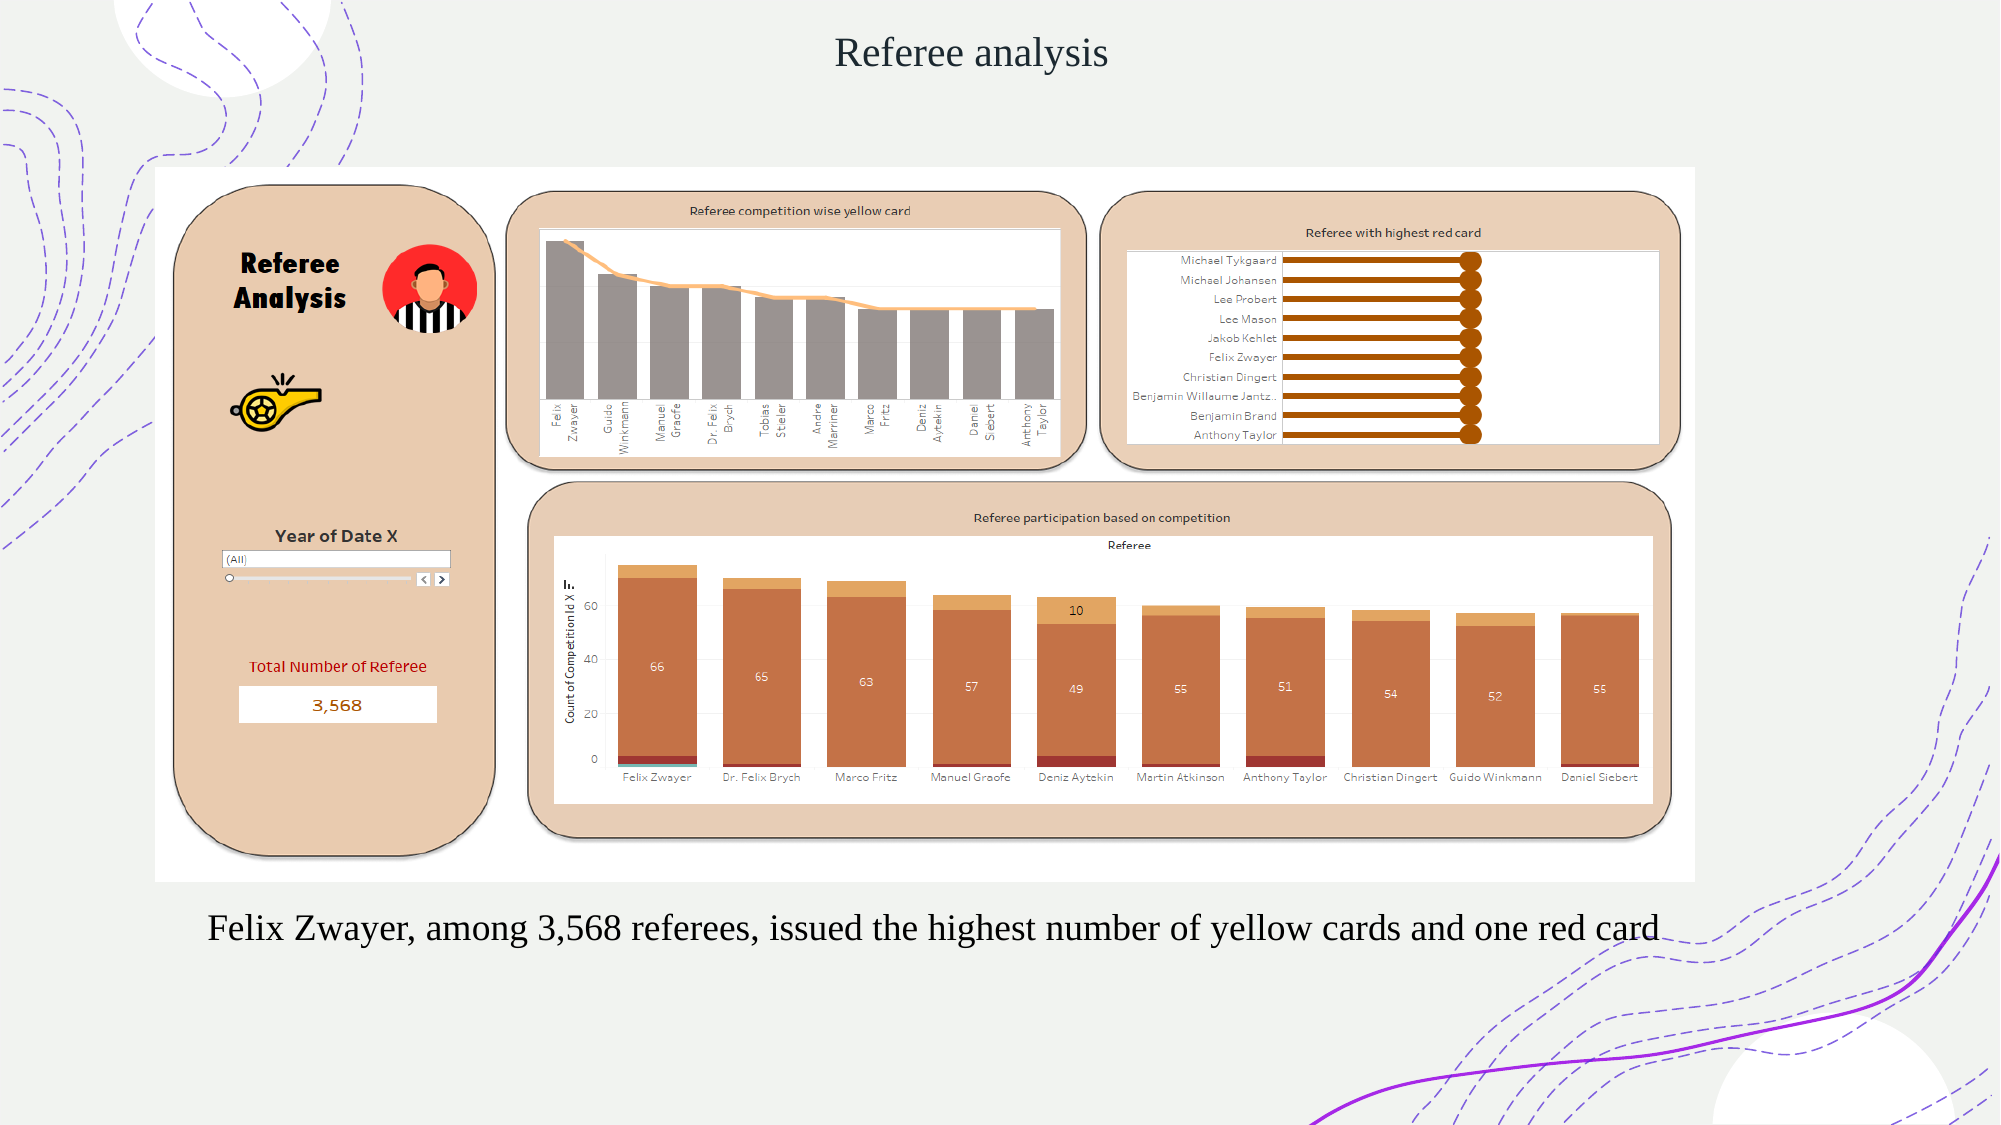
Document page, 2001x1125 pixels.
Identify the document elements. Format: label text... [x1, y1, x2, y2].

title Referee analysis [504, 0, 1439, 101]
text_box Felix Zwayer, among 3,568 referees, issued the highest number of yellow cards and one red card [192, 895, 1764, 956]
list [155, 167, 1695, 882]
